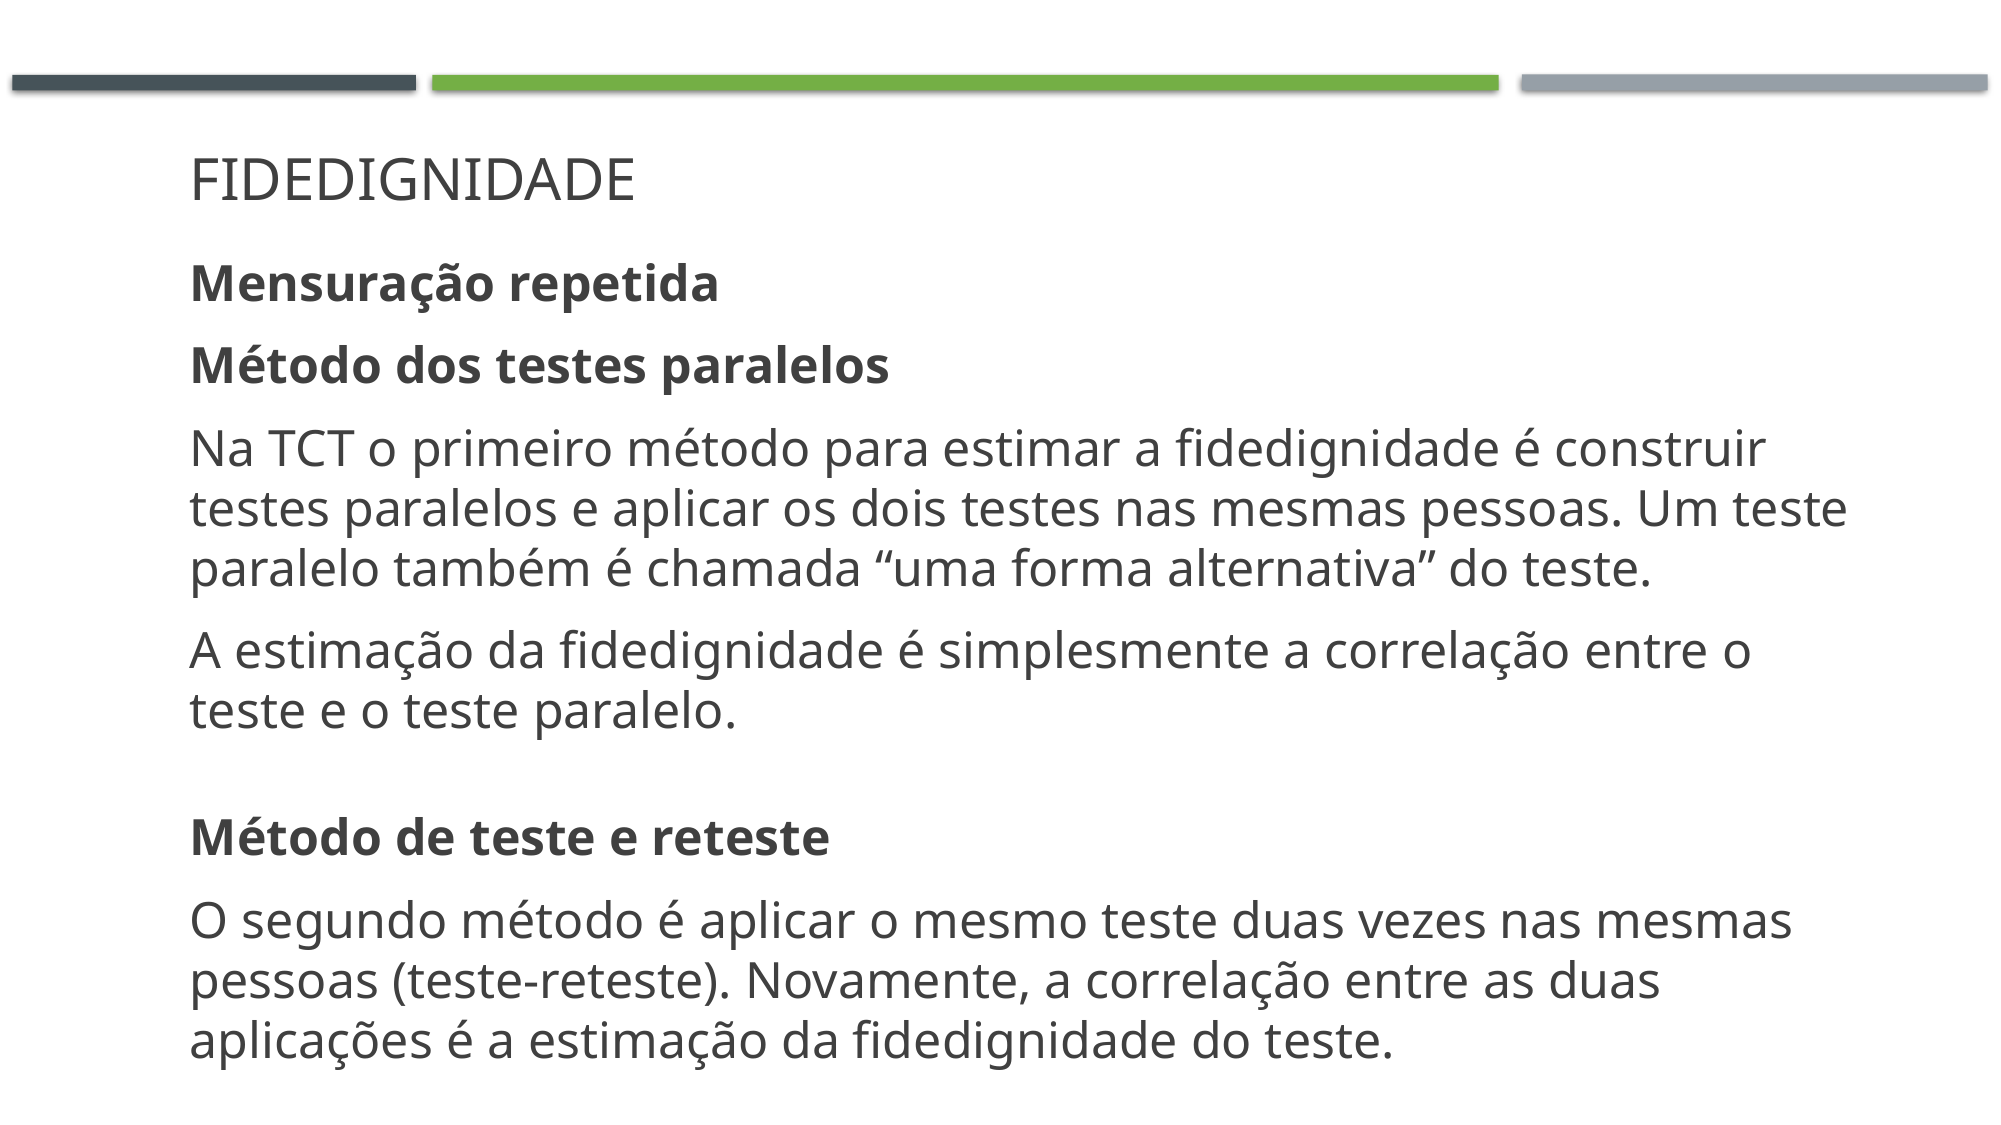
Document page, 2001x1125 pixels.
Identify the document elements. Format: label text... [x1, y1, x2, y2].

title Fidedignidade [174, 64, 1825, 275]
list Mensuração repetida Método dos testes paralelos Na TCT o primeiro método para estimar a fidedignidade é construir testes paralelos e aplicar os dois testes nas mesmas pessoas. Um teste paralelo também é chamada “uma forma alternativa” do teste. A estimação da fidedignidade é simplesmente a correlação entre o teste e o teste paralelo. Método de teste e reteste O segundo método é aplicar o mesmo teste duas vezes nas mesmas pessoas (teste-reteste). Novamente, a correlação entre as duas aplicações é a estimação da fidedignidade do teste. [174, 275, 1883, 1044]
